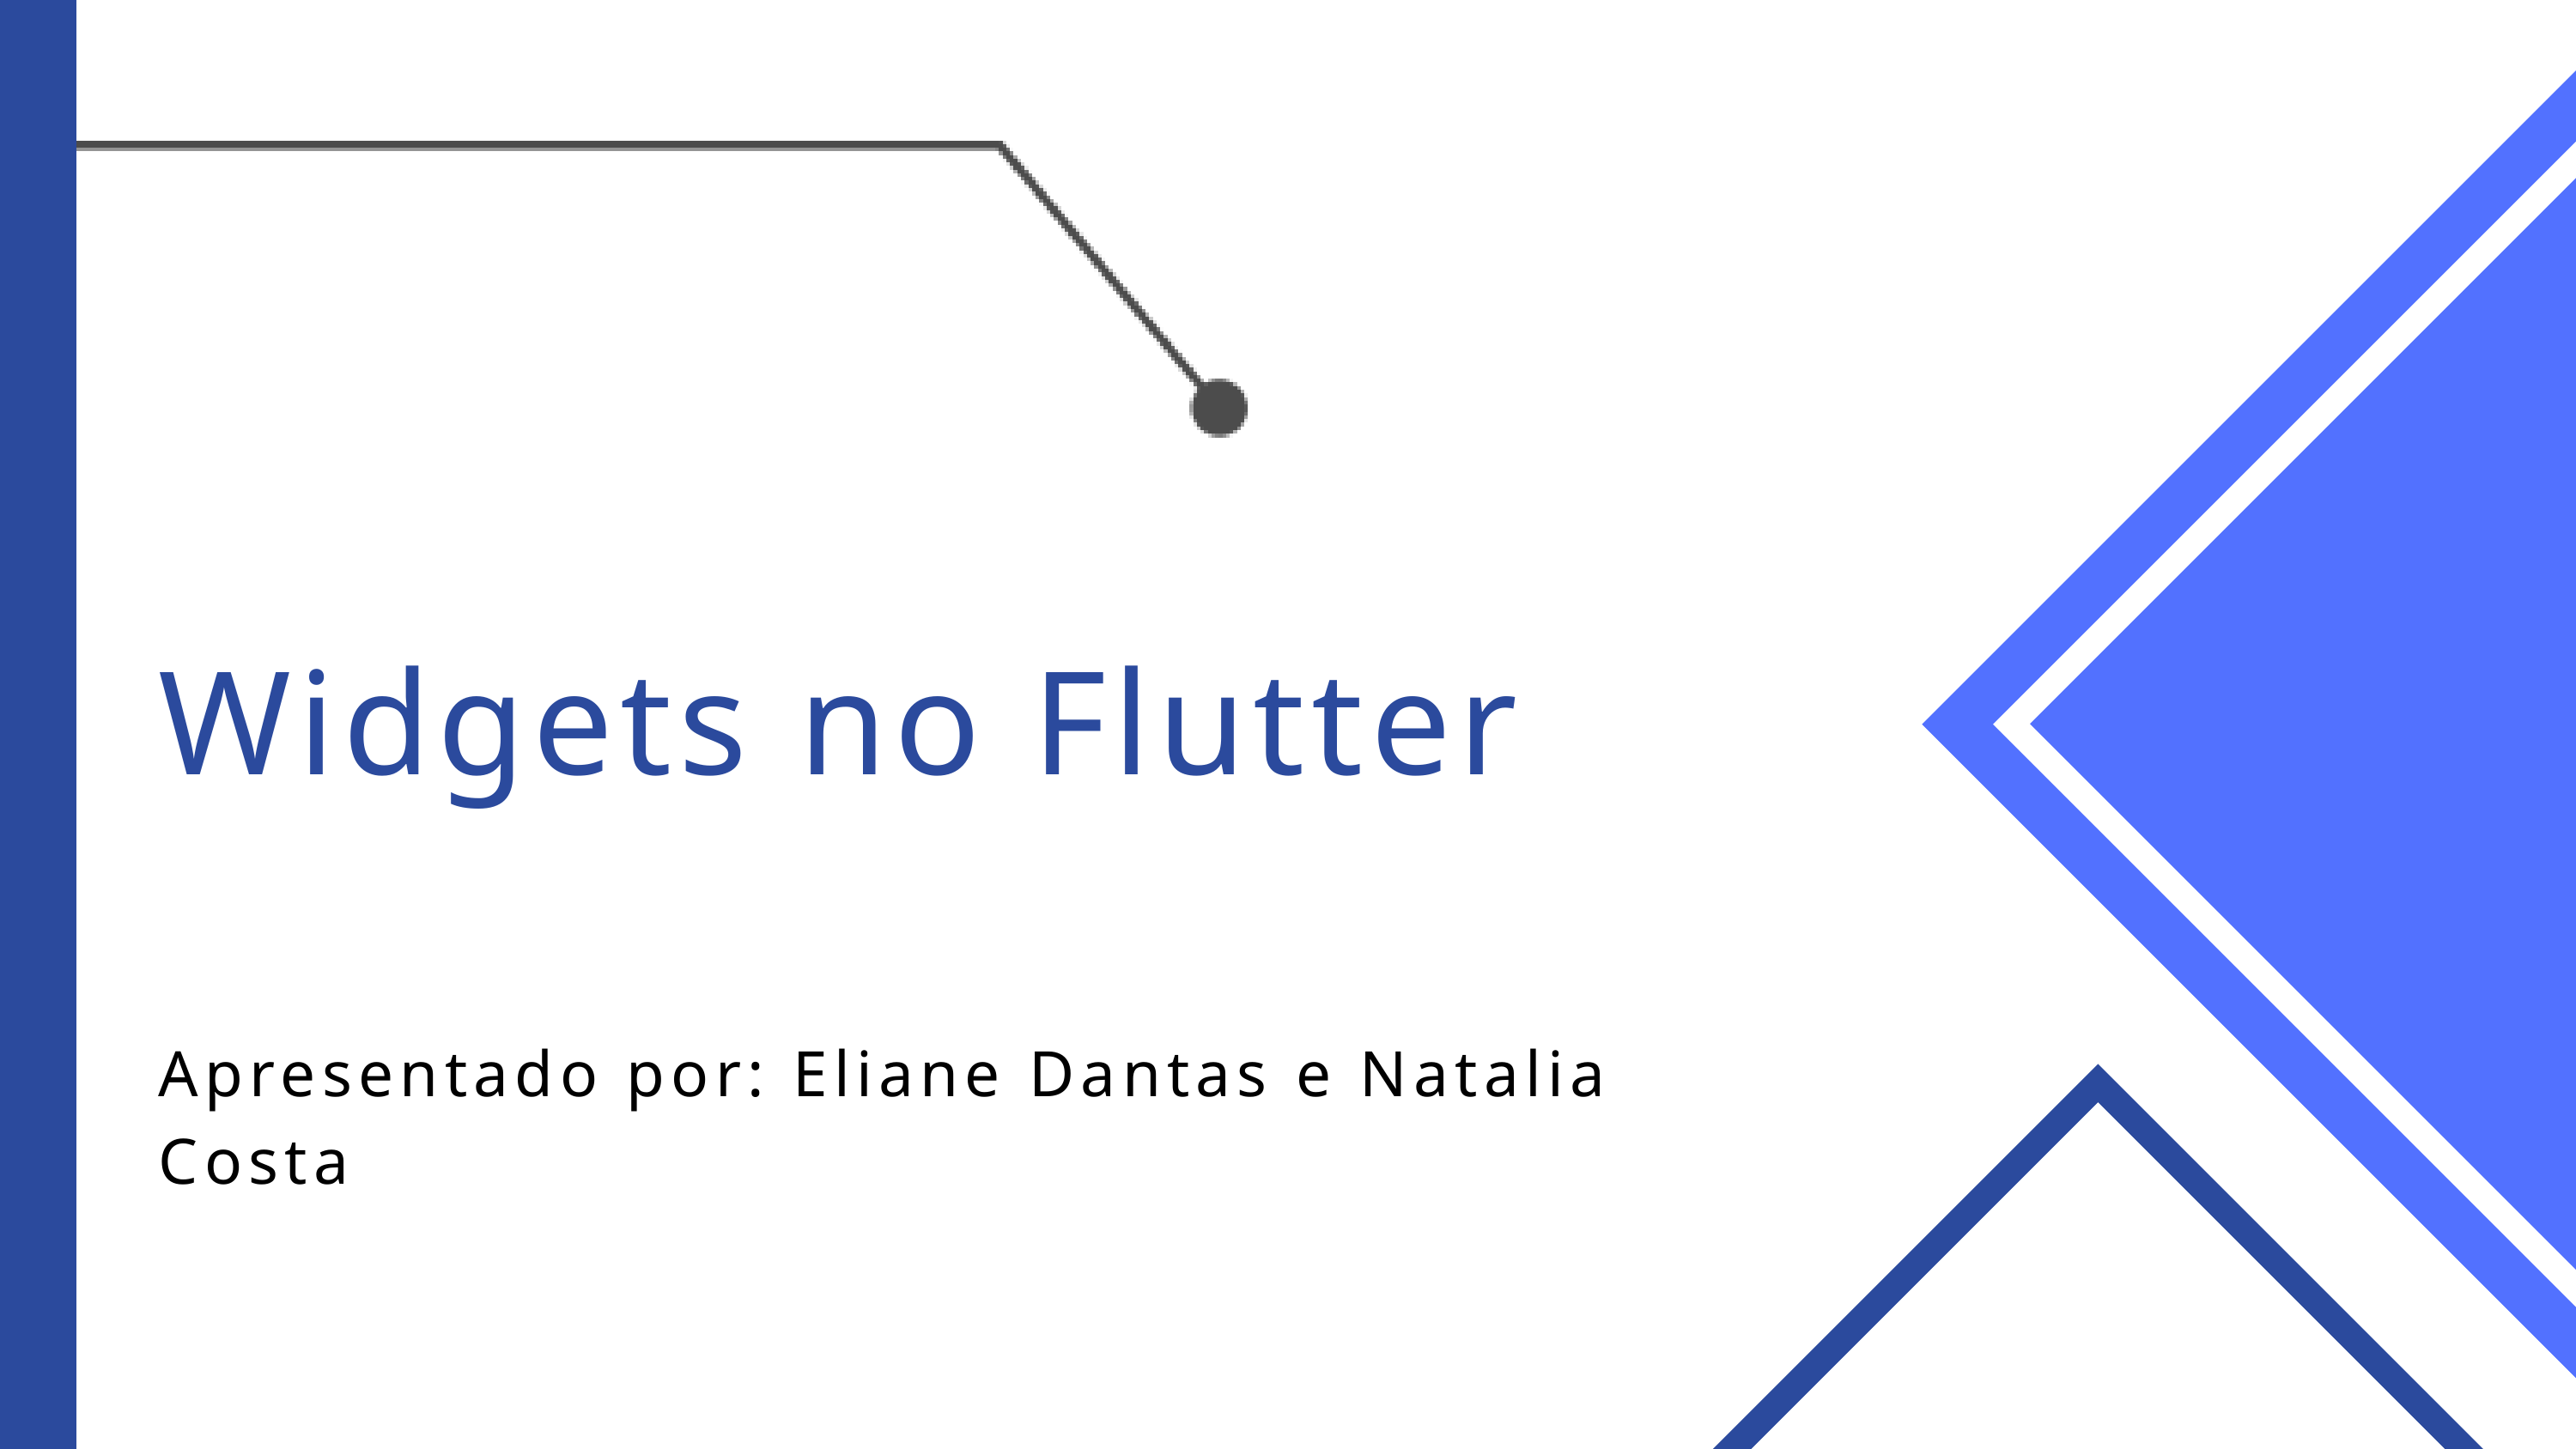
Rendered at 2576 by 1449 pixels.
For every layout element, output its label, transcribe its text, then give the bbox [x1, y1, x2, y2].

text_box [0, 0, 76, 1449]
text_box Widgets no Flutter [158, 652, 1936, 803]
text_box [1683, 1196, 2419, 1449]
text_box Apresentado por: Eliane Dantas e Natalia Costa [158, 1022, 1626, 1197]
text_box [2163, 312, 2576, 1137]
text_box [2113, 261, 2576, 1187]
text_box [83, 141, 1249, 438]
